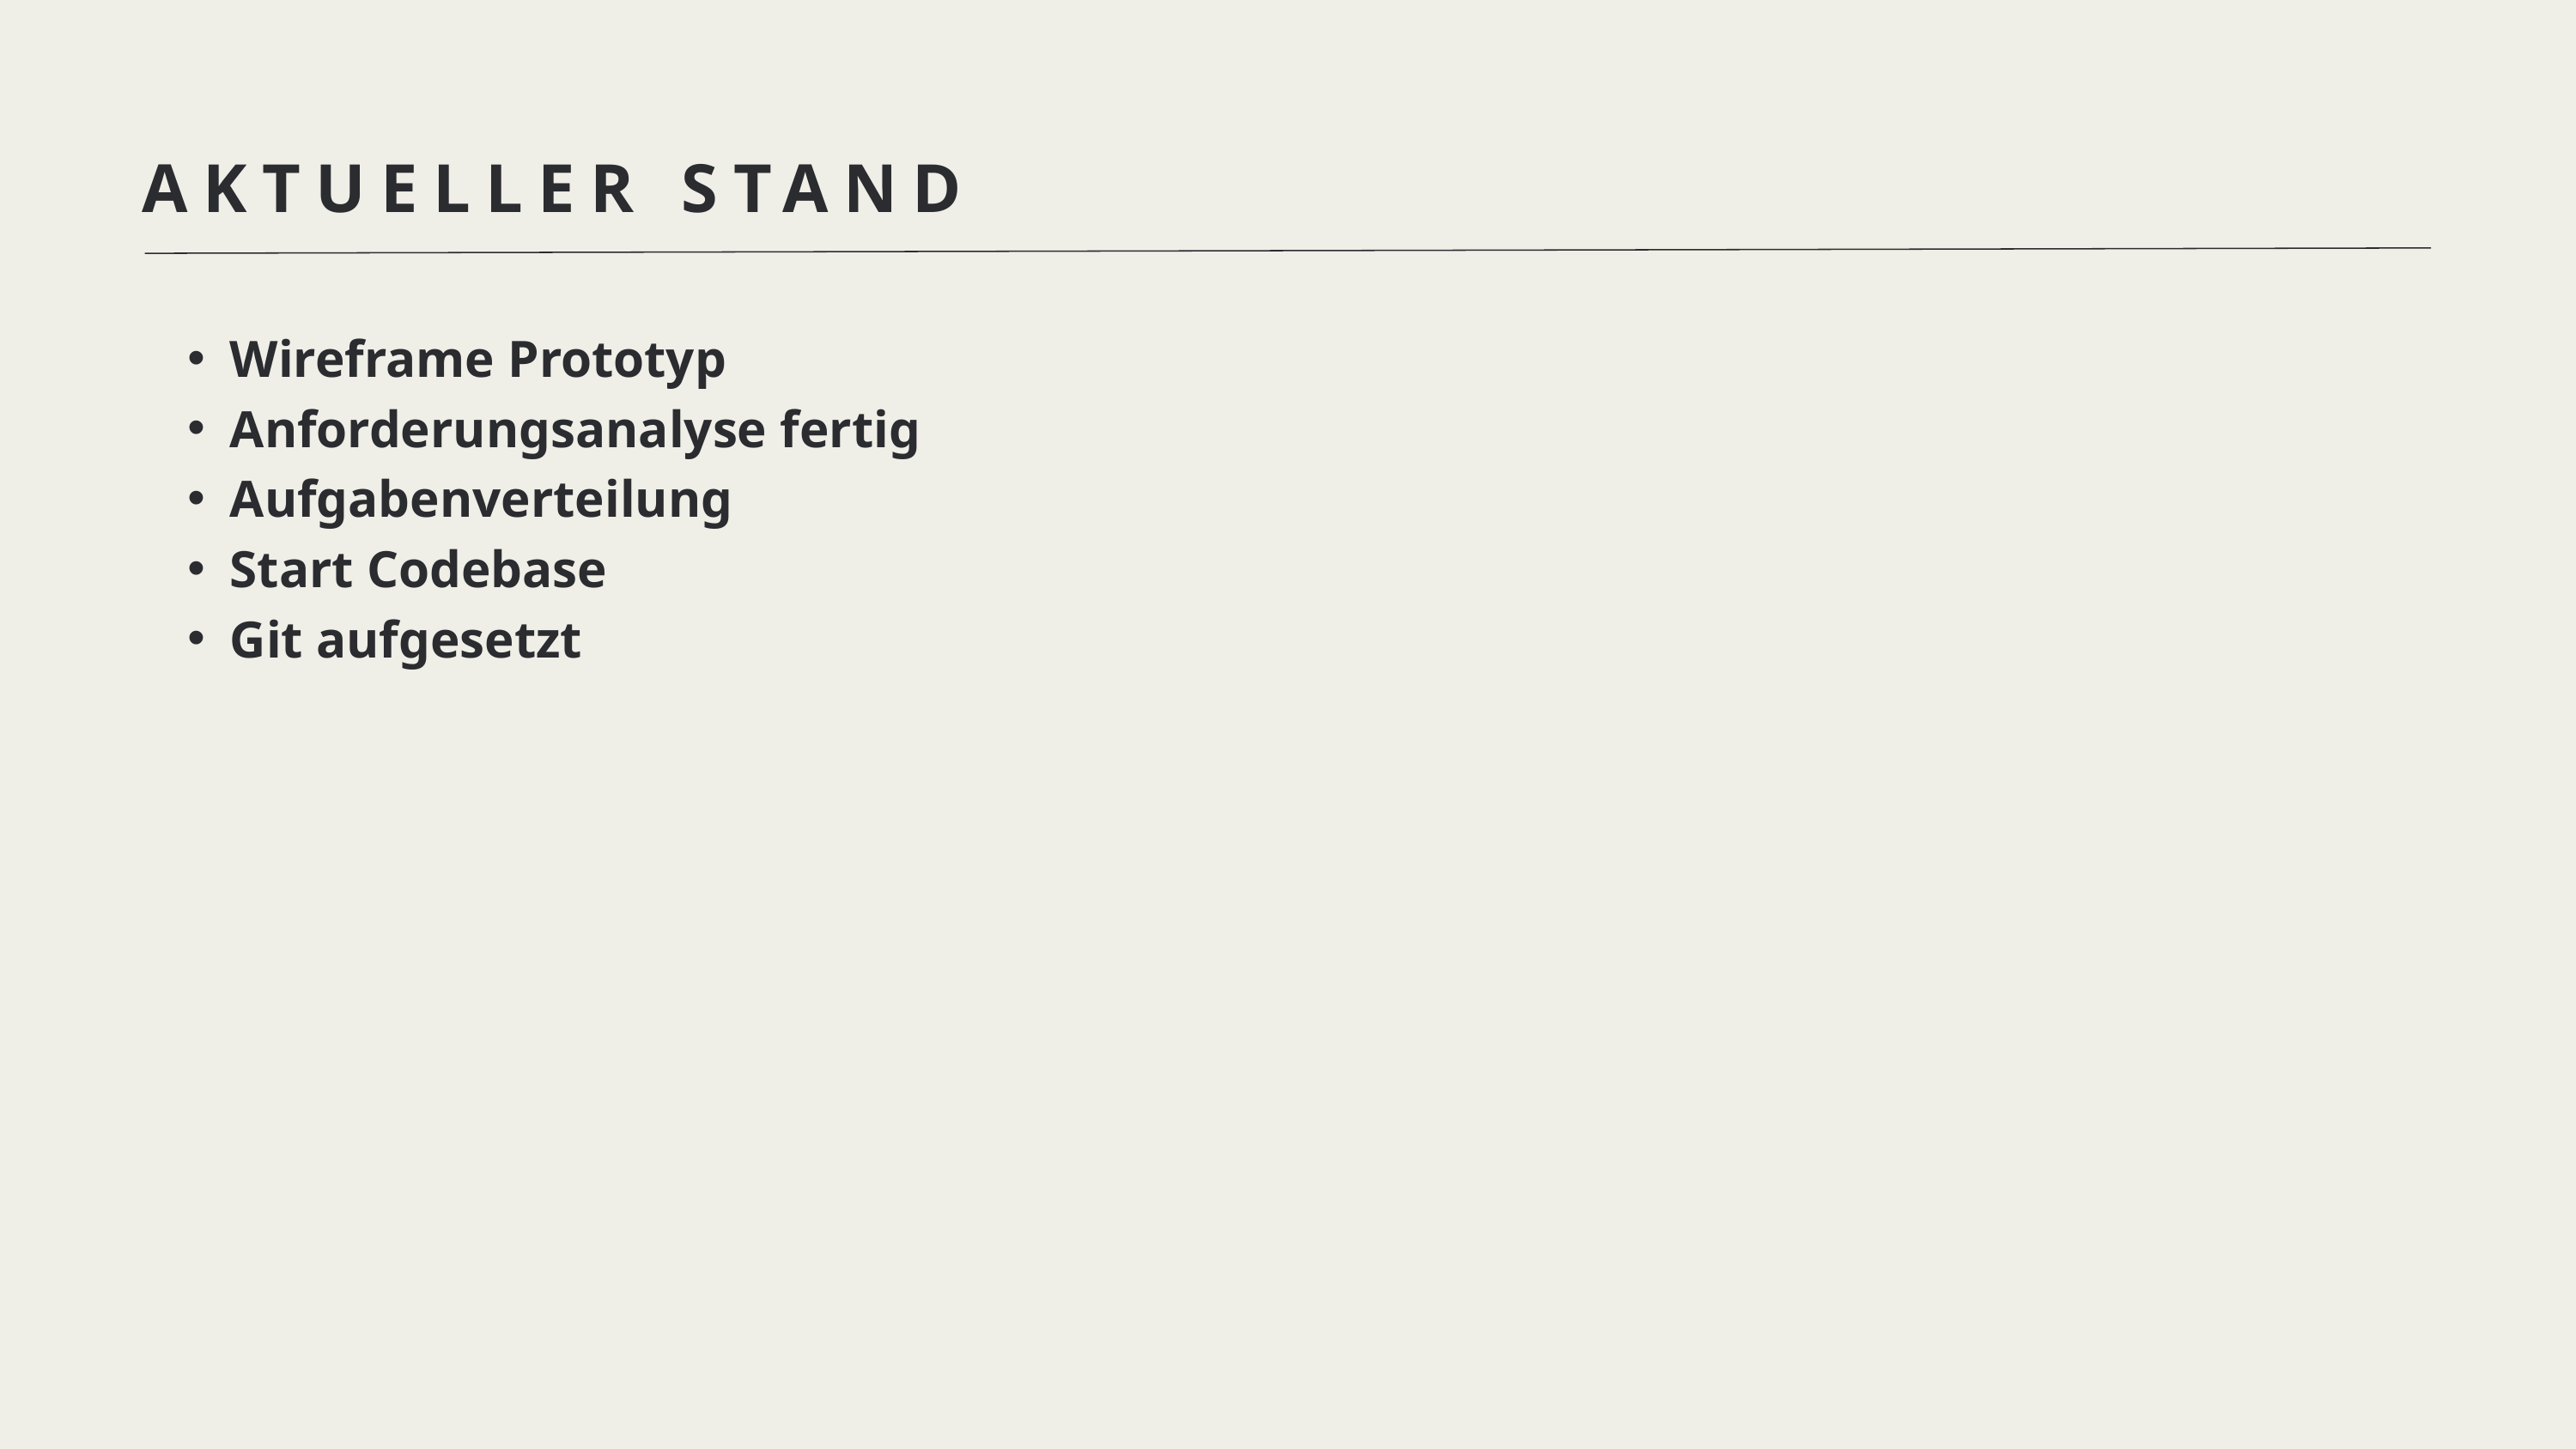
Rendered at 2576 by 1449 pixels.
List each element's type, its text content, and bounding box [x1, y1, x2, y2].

text_box AKTUELLER STAND [142, 132, 2428, 226]
text_box Wireframe Prototyp Anforderungsanalyse fertig Aufgabenverteilung Start Codebase Git aufgesetzt [144, 317, 1825, 668]
